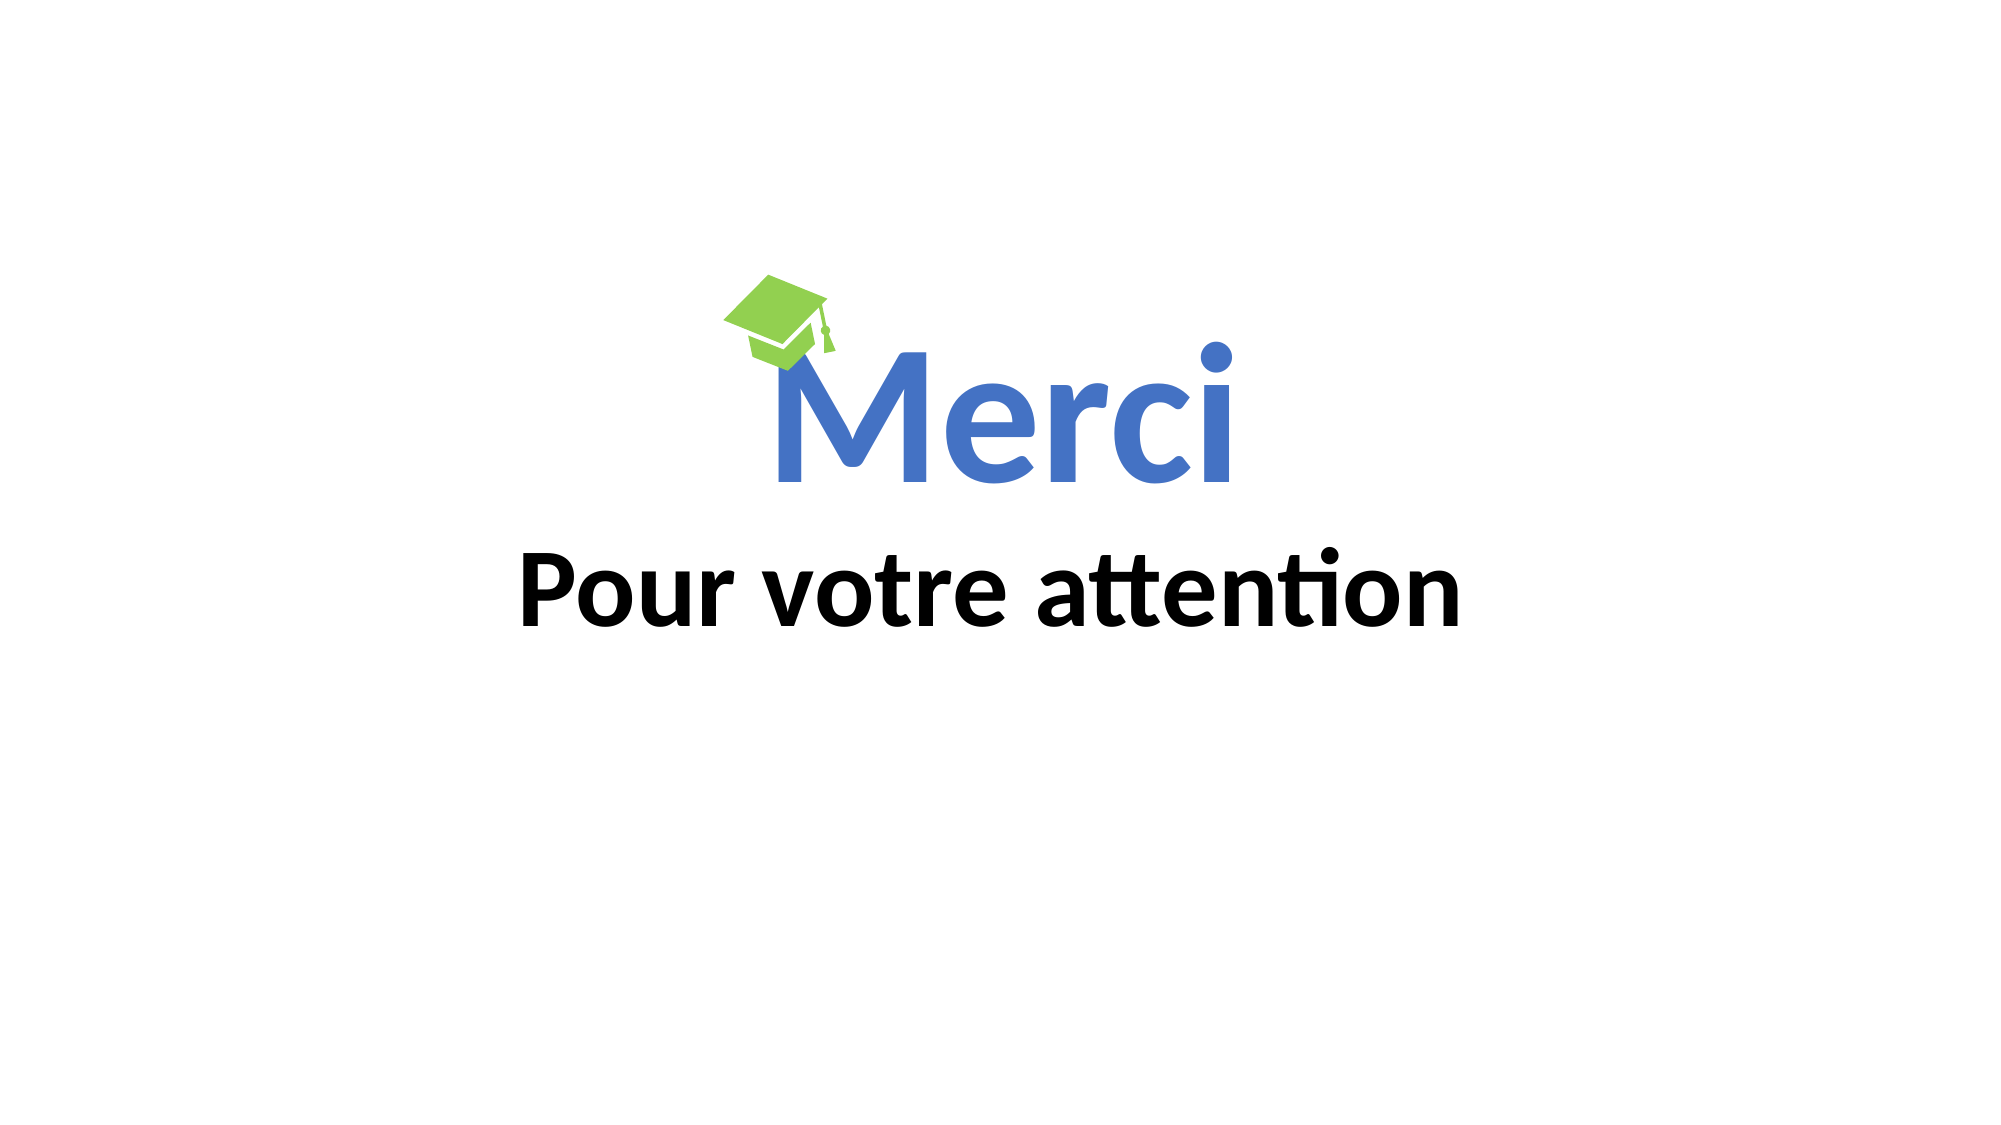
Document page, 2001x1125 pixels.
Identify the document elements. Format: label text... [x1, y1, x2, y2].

text_box [746, 320, 817, 373]
text_box [721, 273, 838, 355]
text_box Merci [750, 275, 1258, 507]
text_box Pour votre attention [503, 507, 1505, 657]
